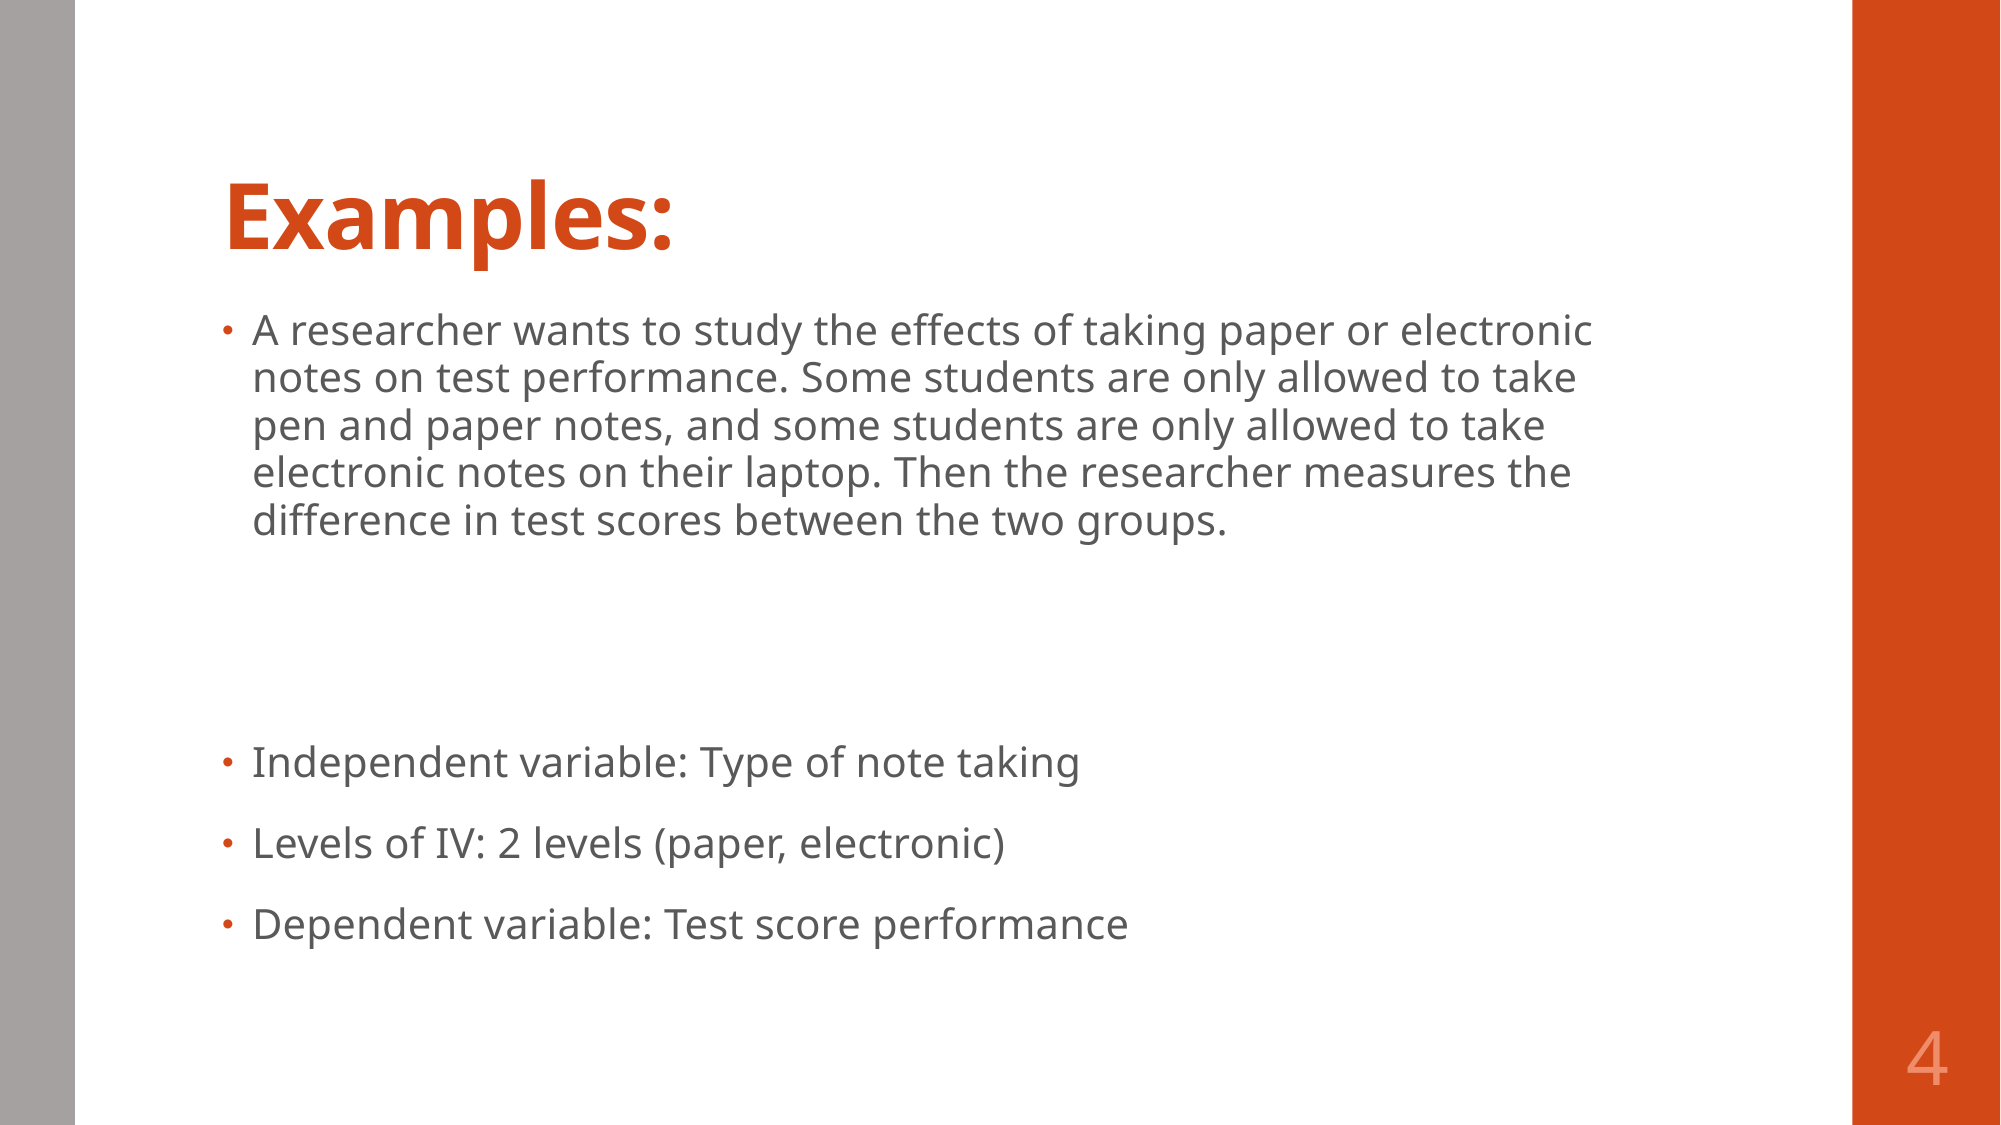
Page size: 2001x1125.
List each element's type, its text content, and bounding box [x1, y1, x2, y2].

title Examples: [206, 48, 1797, 278]
slide_number 4 [1852, 1012, 2000, 1110]
list A researcher wants to study the effects of taking paper or electronic notes on test performance. Some students are only allowed to take pen and paper notes, and some students are only allowed to take electronic notes on their laptop. Then the researcher measures the difference in test scores between the two groups. Independent variable: Type of note taking Levels of IV: 2 levels (paper, electronic) Dependent variable: Test score performance [206, 299, 1617, 1014]
